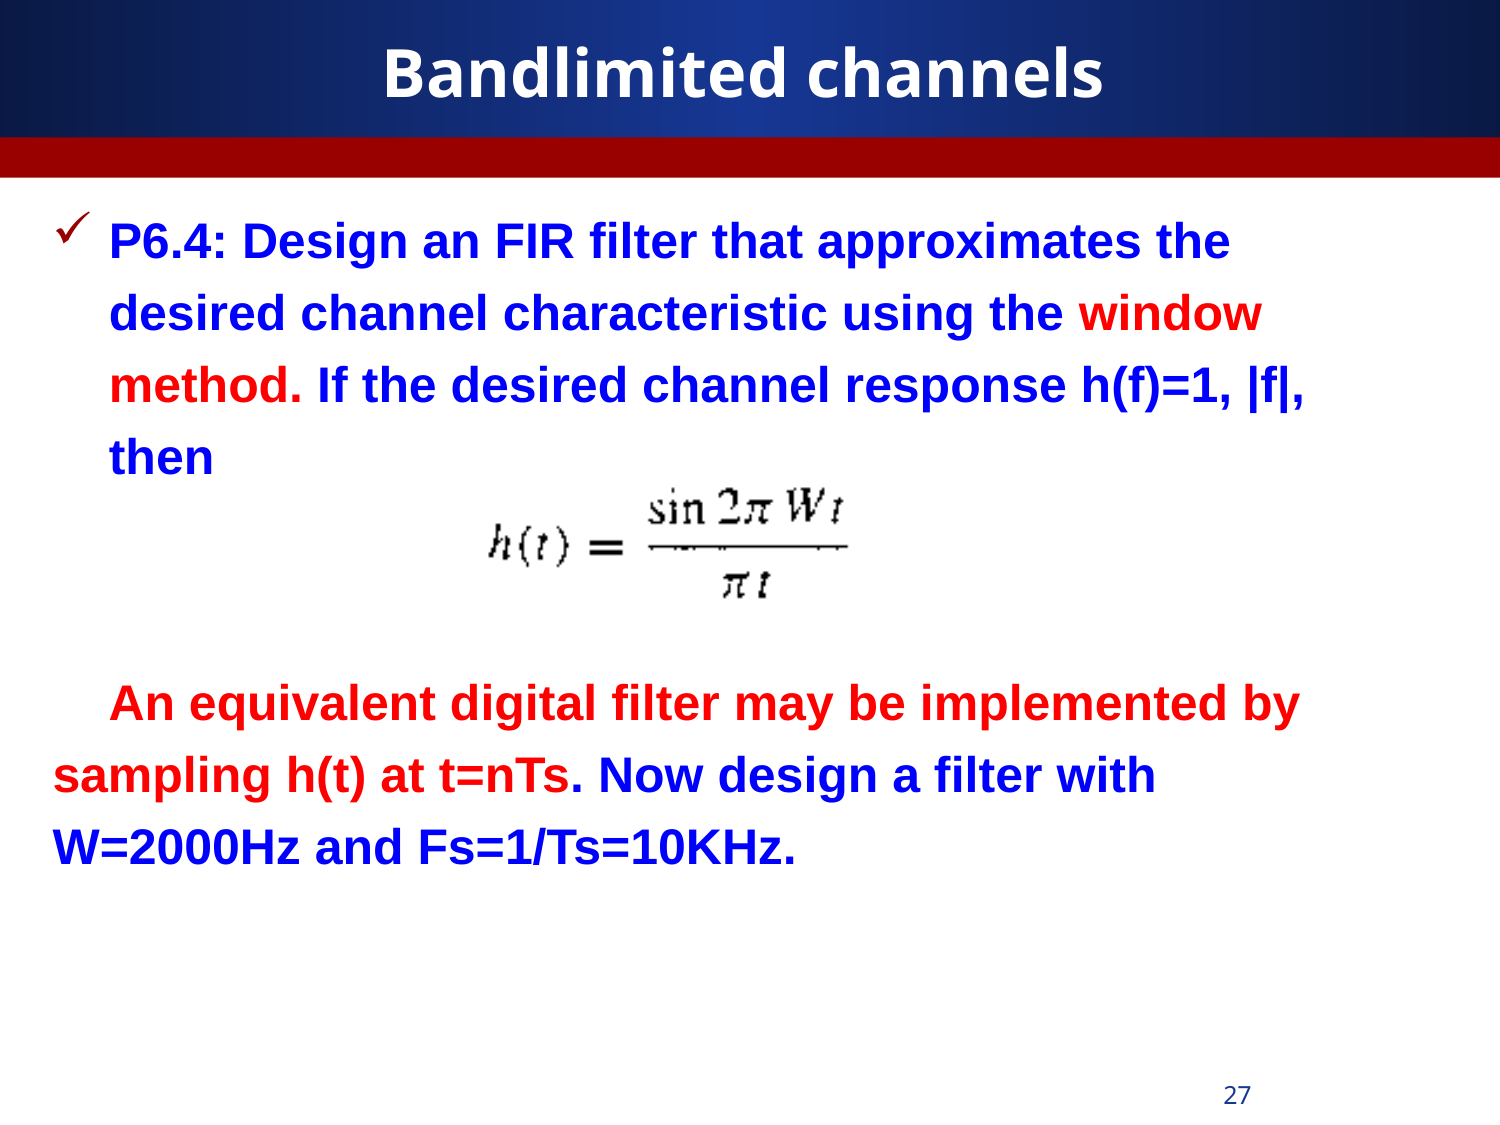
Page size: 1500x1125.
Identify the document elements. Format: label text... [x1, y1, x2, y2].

title Bandlimited channels [50, 24, 1438, 118]
slide_number 27 [1062, 1072, 1413, 1125]
picture [466, 479, 884, 610]
